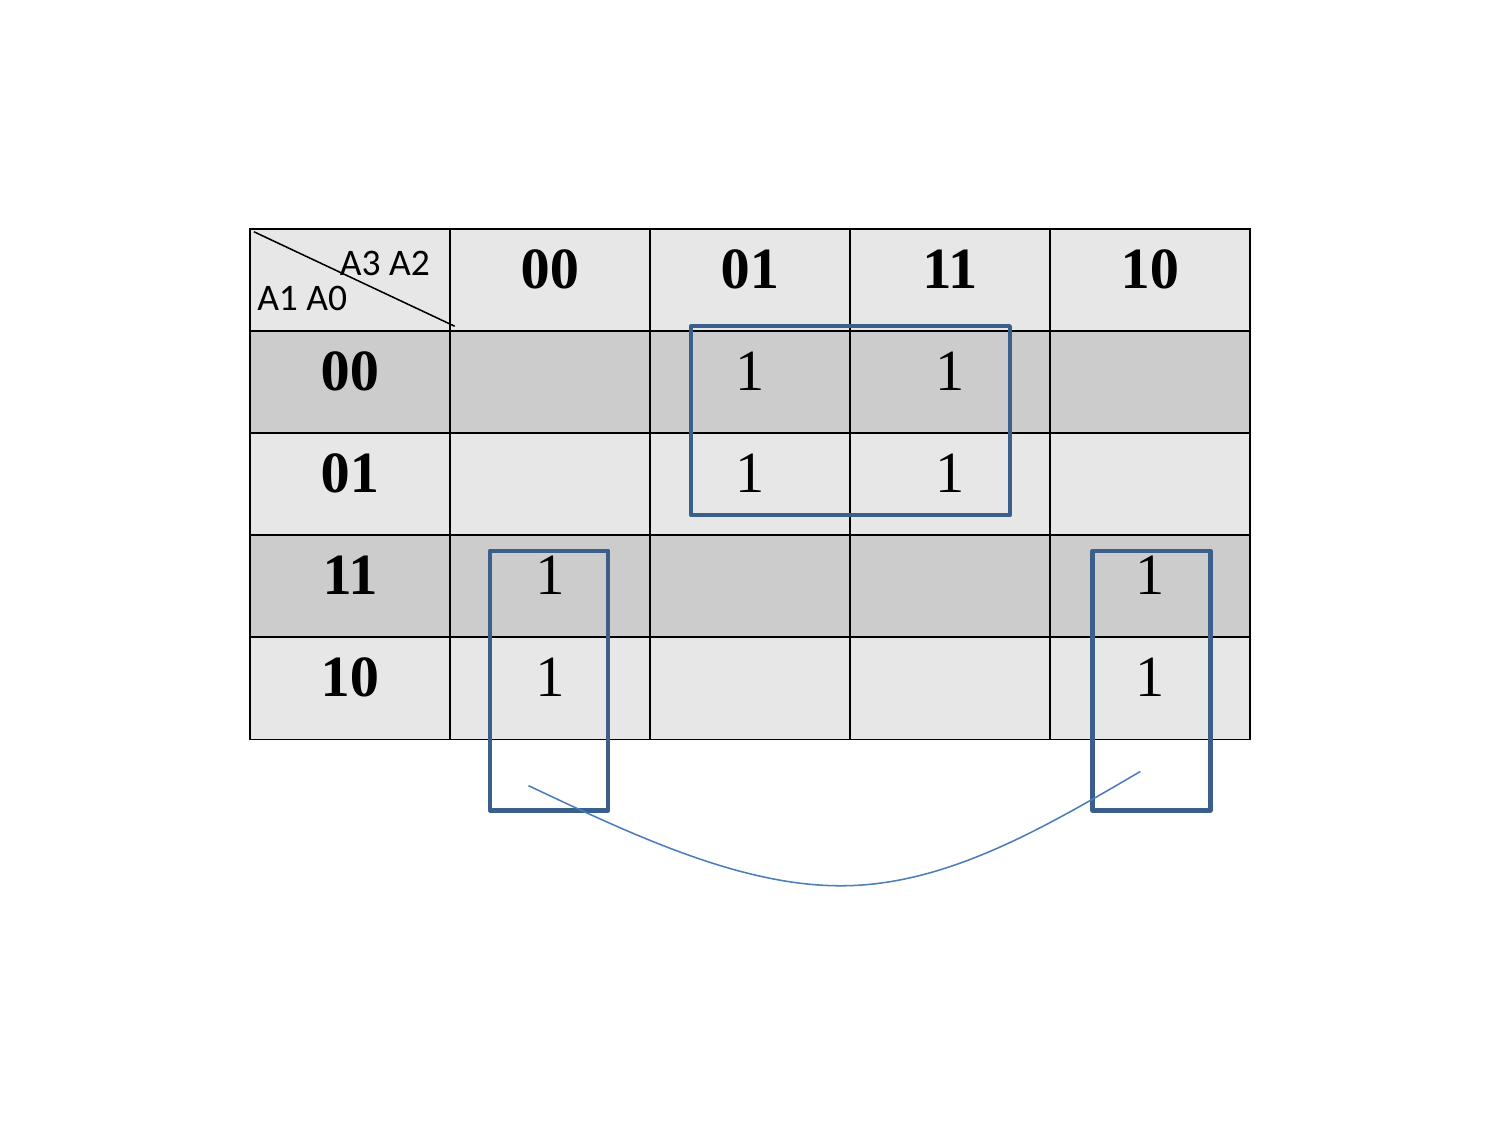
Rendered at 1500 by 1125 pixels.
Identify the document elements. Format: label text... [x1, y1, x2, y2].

text_box A1 A0 [242, 265, 248, 326]
table_cell [451, 434, 649, 534]
table_cell 1 [610, 638, 649, 739]
table_header 10 [1051, 230, 1249, 330]
table_cell 1 [1213, 638, 1249, 739]
text_box [1090, 549, 1213, 813]
table_cell [1051, 434, 1249, 534]
text_box [488, 549, 610, 813]
text_box [689, 324, 1012, 517]
table_cell 01 [251, 434, 449, 534]
table_cell [851, 638, 1049, 739]
table_cell 11 [251, 536, 449, 636]
table_cell 1 [651, 332, 689, 432]
table_cell [851, 536, 1049, 636]
table_header 00 [452, 230, 649, 330]
text_box [528, 770, 1141, 887]
table_cell 1 [451, 638, 488, 739]
table_cell 1 [451, 536, 649, 636]
table_cell [451, 332, 649, 432]
table_cell [651, 536, 849, 636]
table_cell [1051, 332, 1249, 432]
table_cell 1 [1051, 638, 1090, 739]
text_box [253, 231, 455, 327]
table_cell [651, 638, 849, 739]
table_cell 1 [1012, 332, 1049, 432]
table_cell 10 [251, 638, 449, 739]
table_cell 00 [251, 333, 449, 432]
table_cell 1 [851, 434, 1049, 534]
table_header 01 [651, 230, 849, 330]
table_header 11 [851, 230, 1049, 330]
table_cell 1 [651, 434, 849, 534]
table_cell 1 [1051, 536, 1249, 636]
